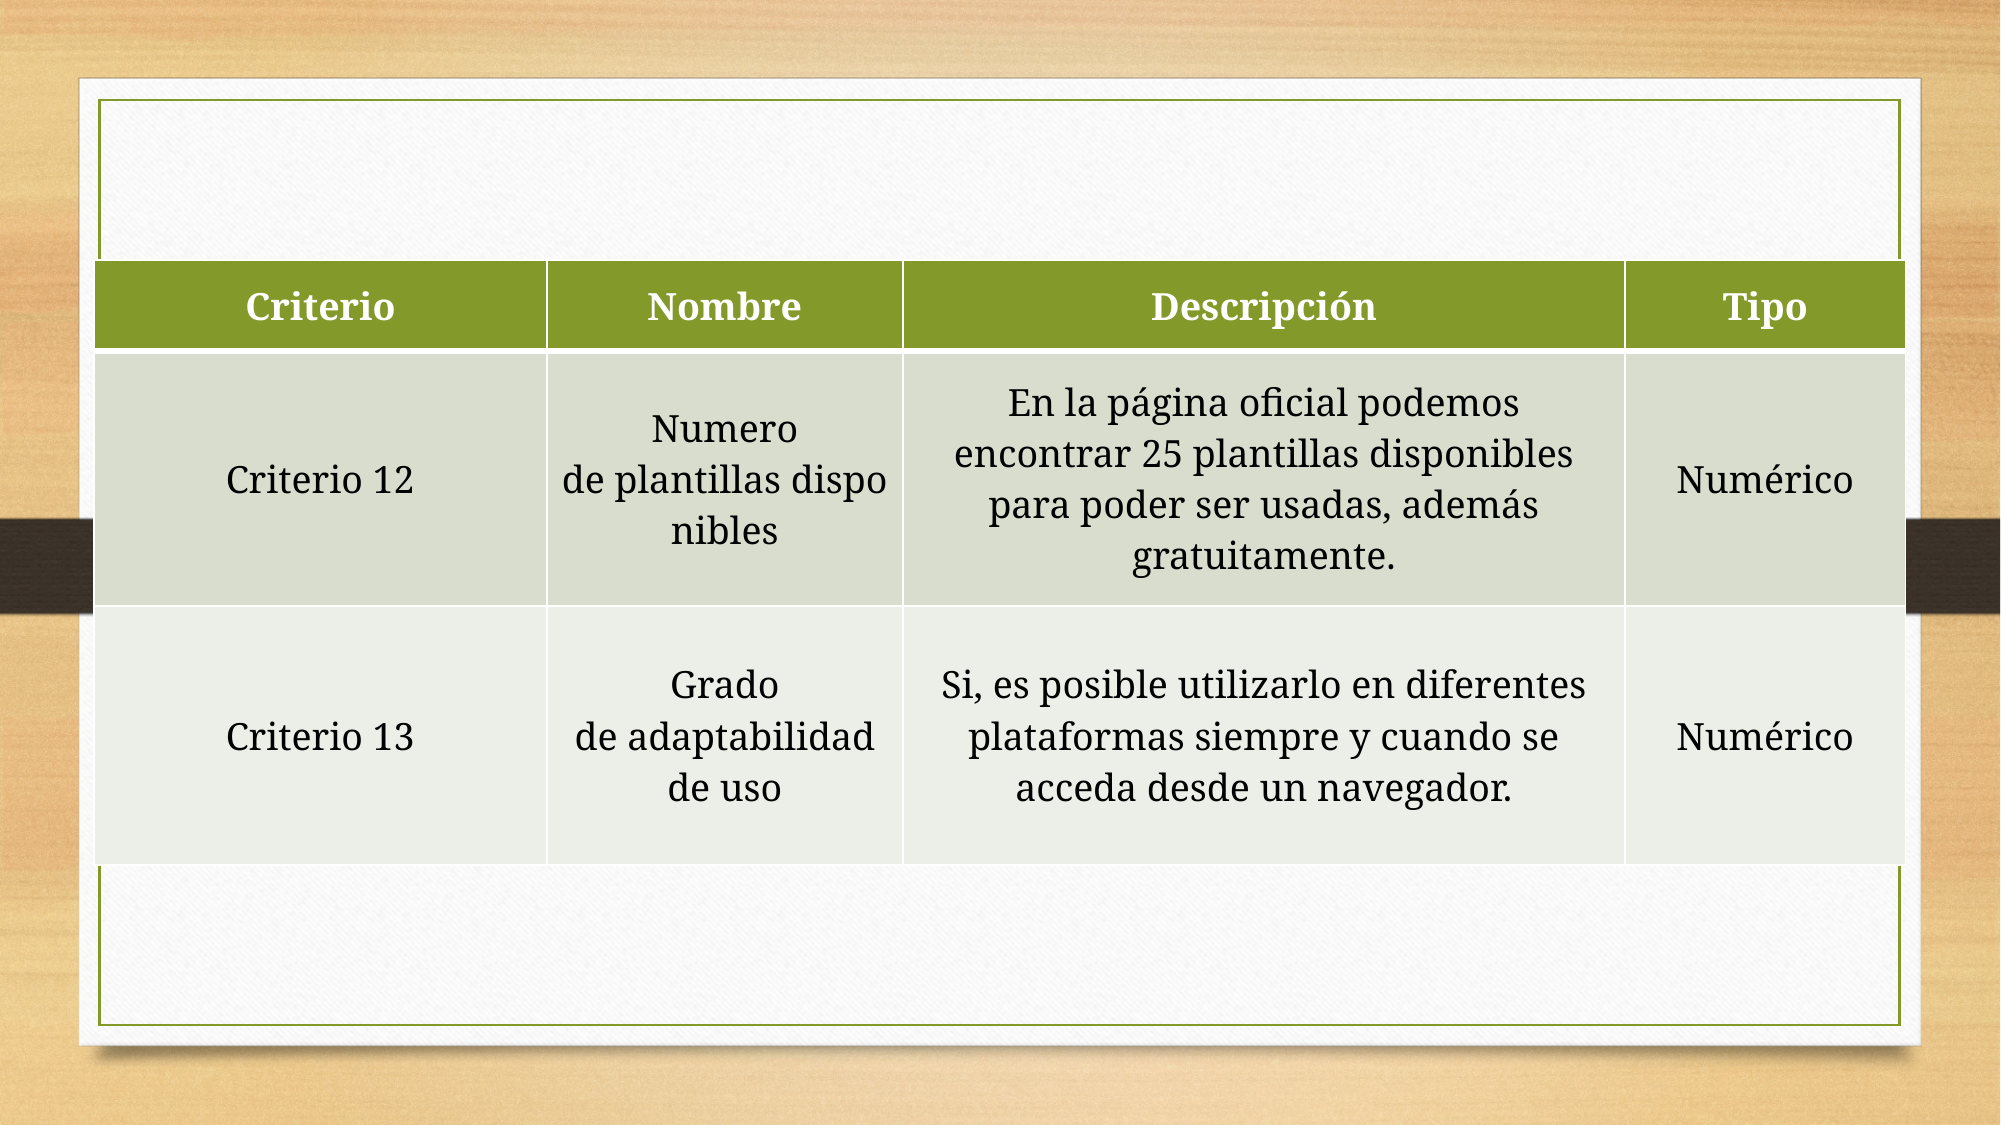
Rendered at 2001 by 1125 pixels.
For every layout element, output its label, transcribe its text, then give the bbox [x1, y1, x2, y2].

table_cell Criterio 13​ [95, 607, 546, 864]
table_cell Grado de adaptabilidad de uso​ [548, 607, 902, 864]
table_header Criterio​​ [95, 261, 546, 348]
table_header Descripción​​ [904, 261, 1624, 348]
table_header Tipo​​ [1626, 261, 1905, 348]
table_cell Si, es posible utilizarlo en diferentes plataformas siempre y cuando se acceda desde un navegador. [904, 607, 1624, 864]
table_header Nombre​​ [548, 261, 902, 348]
table_cell En la página oficial podemos encontrar 25 plantillas disponibles para poder ser usadas, además gratuitamente. [904, 354, 1624, 605]
table_cell Numérico​ [1626, 354, 1905, 605]
table_cell Numero de plantillas disponibles​ [548, 354, 902, 605]
picture [0, 0, 2001, 1125]
table_cell Numérico​ [1626, 607, 1905, 864]
table_cell Criterio 12​ [95, 354, 546, 605]
